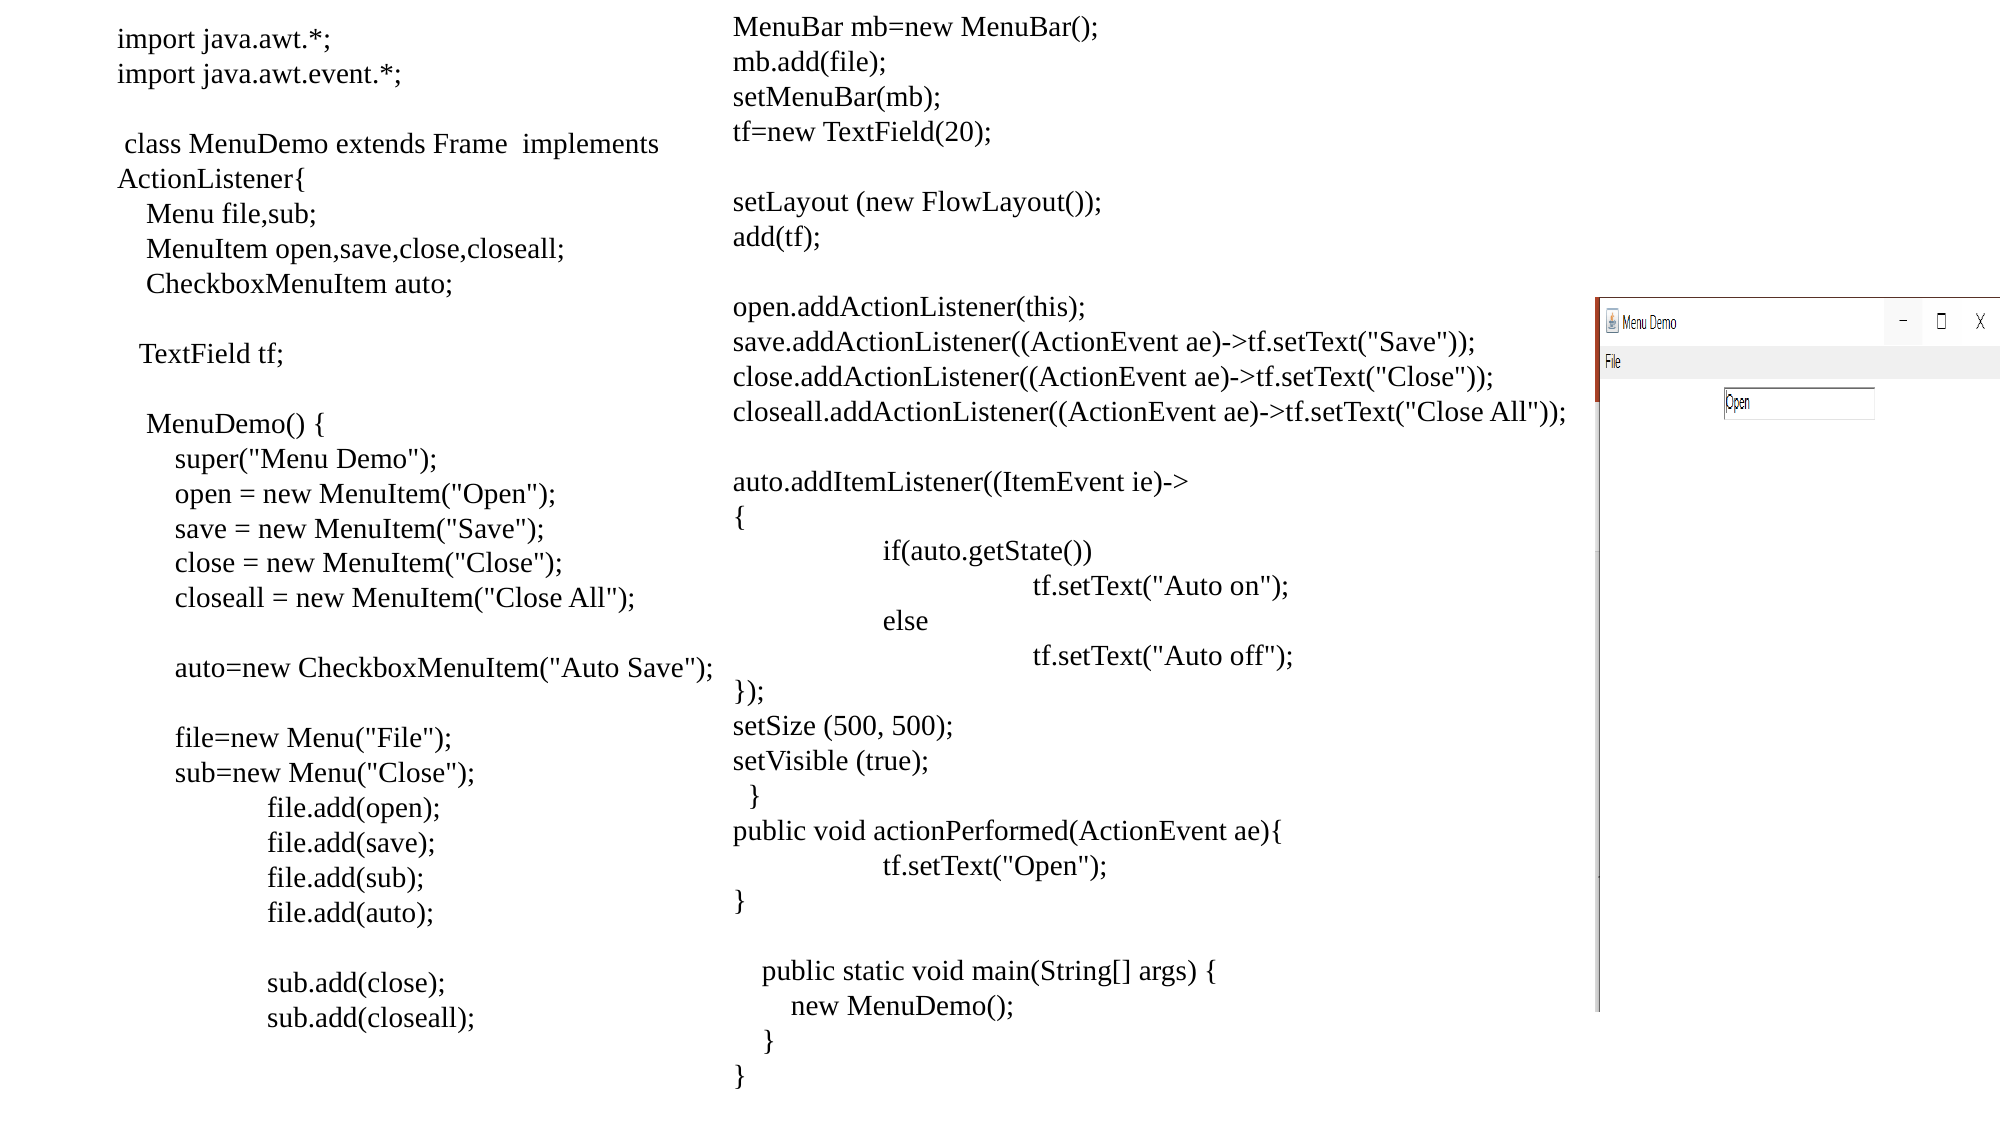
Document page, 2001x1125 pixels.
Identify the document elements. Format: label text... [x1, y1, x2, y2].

text_box import java.awt.*; import java.awt.event.*; class MenuDemo extends Frame implements ActionListener{ Menu file,sub; MenuItem open,save,close,closeall; CheckboxMenuItem auto; TextField tf; MenuDemo() { super("Menu Demo"); open = new MenuItem("Open"); save = new MenuItem("Save"); close = new MenuItem("Close"); closeall = new MenuItem("Close All"); auto=new CheckboxMenuItem("Auto Save"); file=new Menu("File"); sub=new Menu("Close"); file.add(open); file.add(save); file.add(sub); file.add(auto); sub.add(close); sub.add(closeall); [102, 12, 718, 1111]
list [1595, 297, 2000, 1012]
text_box MenuBar mb=new MenuBar(); mb.add(file); setMenuBar(mb); tf=new TextField(20); setLayout (new FlowLayout()); add(tf); open.addActionListener(this); save.addActionListener((ActionEvent ae)->tf.setText("Save")); close.addActionListener((ActionEvent ae)->tf.setText("Close")); closeall.addActionListener((ActionEvent ae)->tf.setText("Close All")); auto.addItemListener((ItemEvent ie)-> { if(auto.getState()) tf.setText("Auto on"); else tf.setText("Auto off"); }); setSize (500, 500); setVisible (true); } public void actionPerformed(ActionEvent ae){ tf.setText("Open"); } public static void main(String[] args) { new MenuDemo(); } } [718, 0, 1584, 1125]
